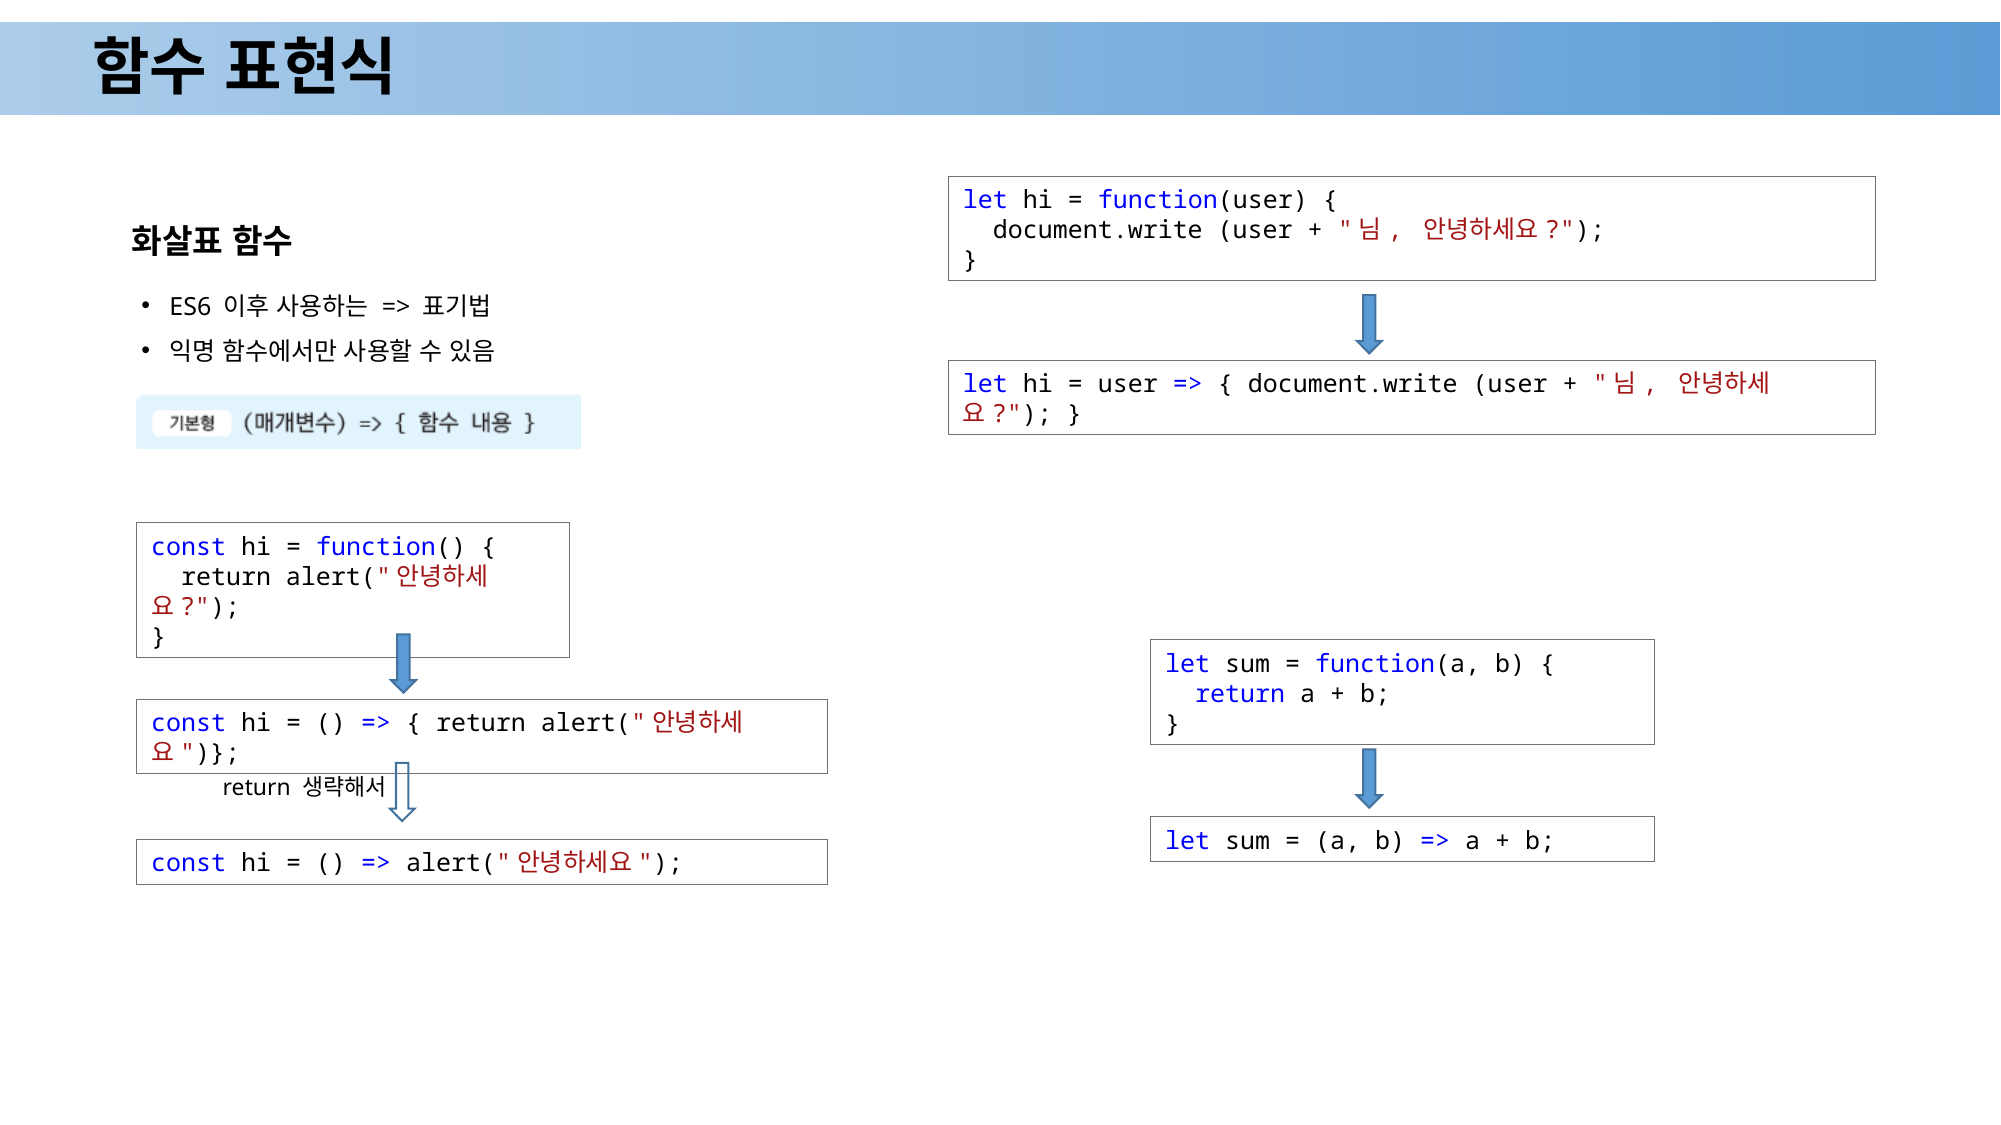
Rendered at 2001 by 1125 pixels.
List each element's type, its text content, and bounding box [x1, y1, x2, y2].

text_box [1354, 294, 1385, 355]
text_box return 생략해서 [207, 764, 403, 807]
text_box [387, 761, 418, 823]
title 함수 표현식 [77, 22, 1569, 116]
text_box let sum = (a, b) => a + b; [1150, 816, 1655, 862]
text_box const hi = () => { return alert("안녕하세요")}; [136, 699, 828, 774]
text_box [1354, 748, 1385, 810]
text_box let hi = function(user) { document.write (user + "님, 안녕하세요?"); } [948, 176, 1876, 281]
text_box const hi = function() { return alert("안녕하세요?"); } [136, 522, 570, 658]
text_box const hi = () => alert("안녕하세요"); [136, 839, 828, 885]
text_box let hi = user => { document.write (user + "님, 안녕하세요?"); } [948, 360, 1876, 435]
text_box ES6 이후 사용하는 => 표기법 익명 함수에서만 사용할 수 있음 [126, 268, 512, 373]
picture [136, 390, 581, 449]
text_box [388, 633, 419, 695]
text_box let sum = function(a, b) { return a + b; } [1150, 639, 1655, 745]
text_box 화살표 함수 [117, 212, 309, 268]
